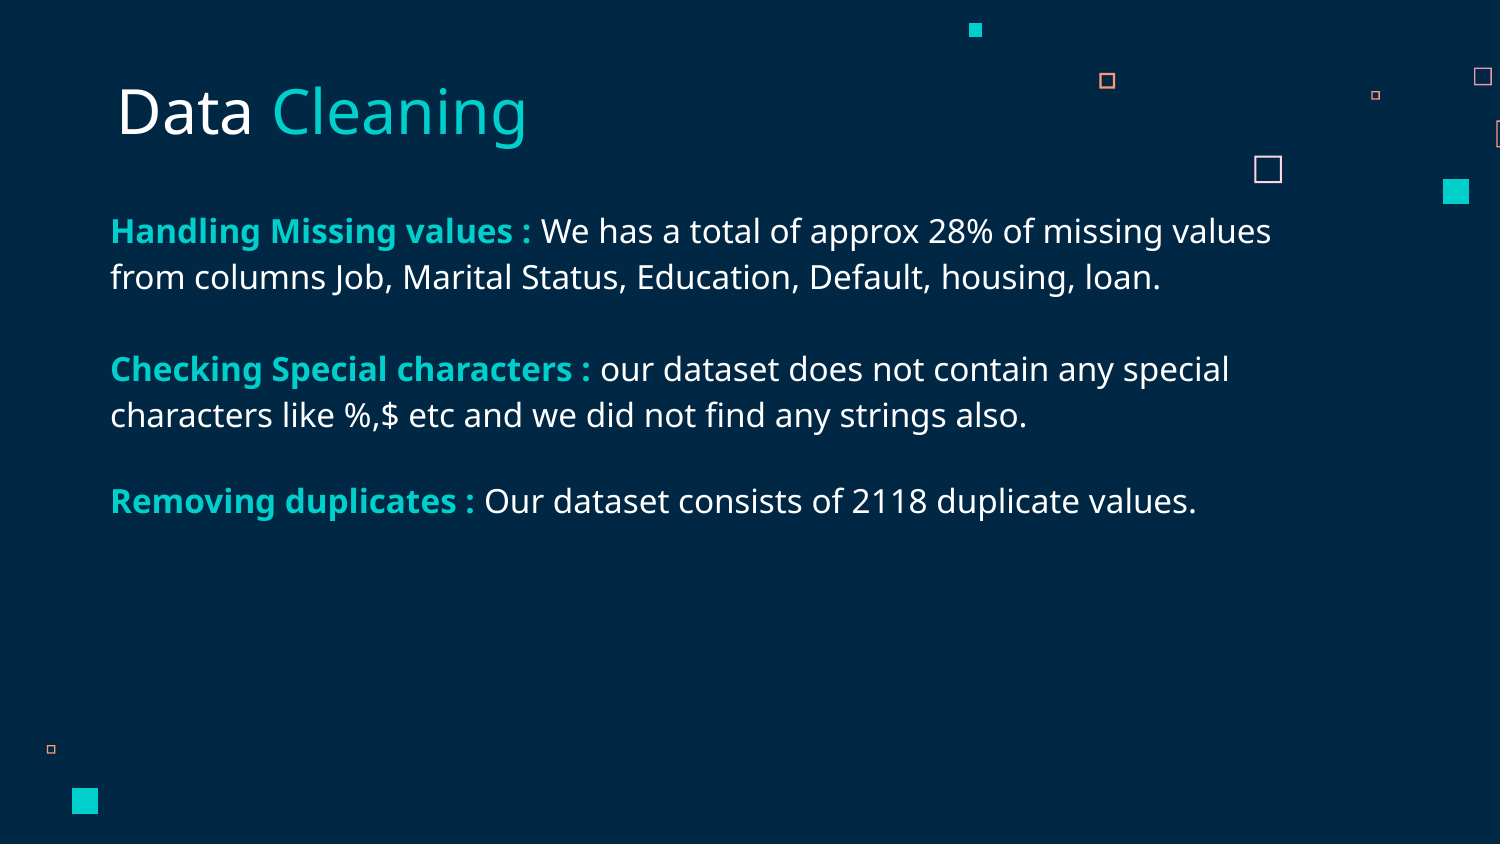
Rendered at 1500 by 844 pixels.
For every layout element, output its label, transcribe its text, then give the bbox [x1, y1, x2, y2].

title Data Cleaning [101, 67, 853, 163]
text_box Handling Missing values : We has a total of approx 28% of missing values from columns Job, Marital Status, Education, Default, housing, loan. Checking Special characters : our dataset does not contain any special characters like %,$ etc and we did not find any strings also. Removing duplicates : Our dataset consists of 2118 duplicate values. [95, 189, 1355, 767]
